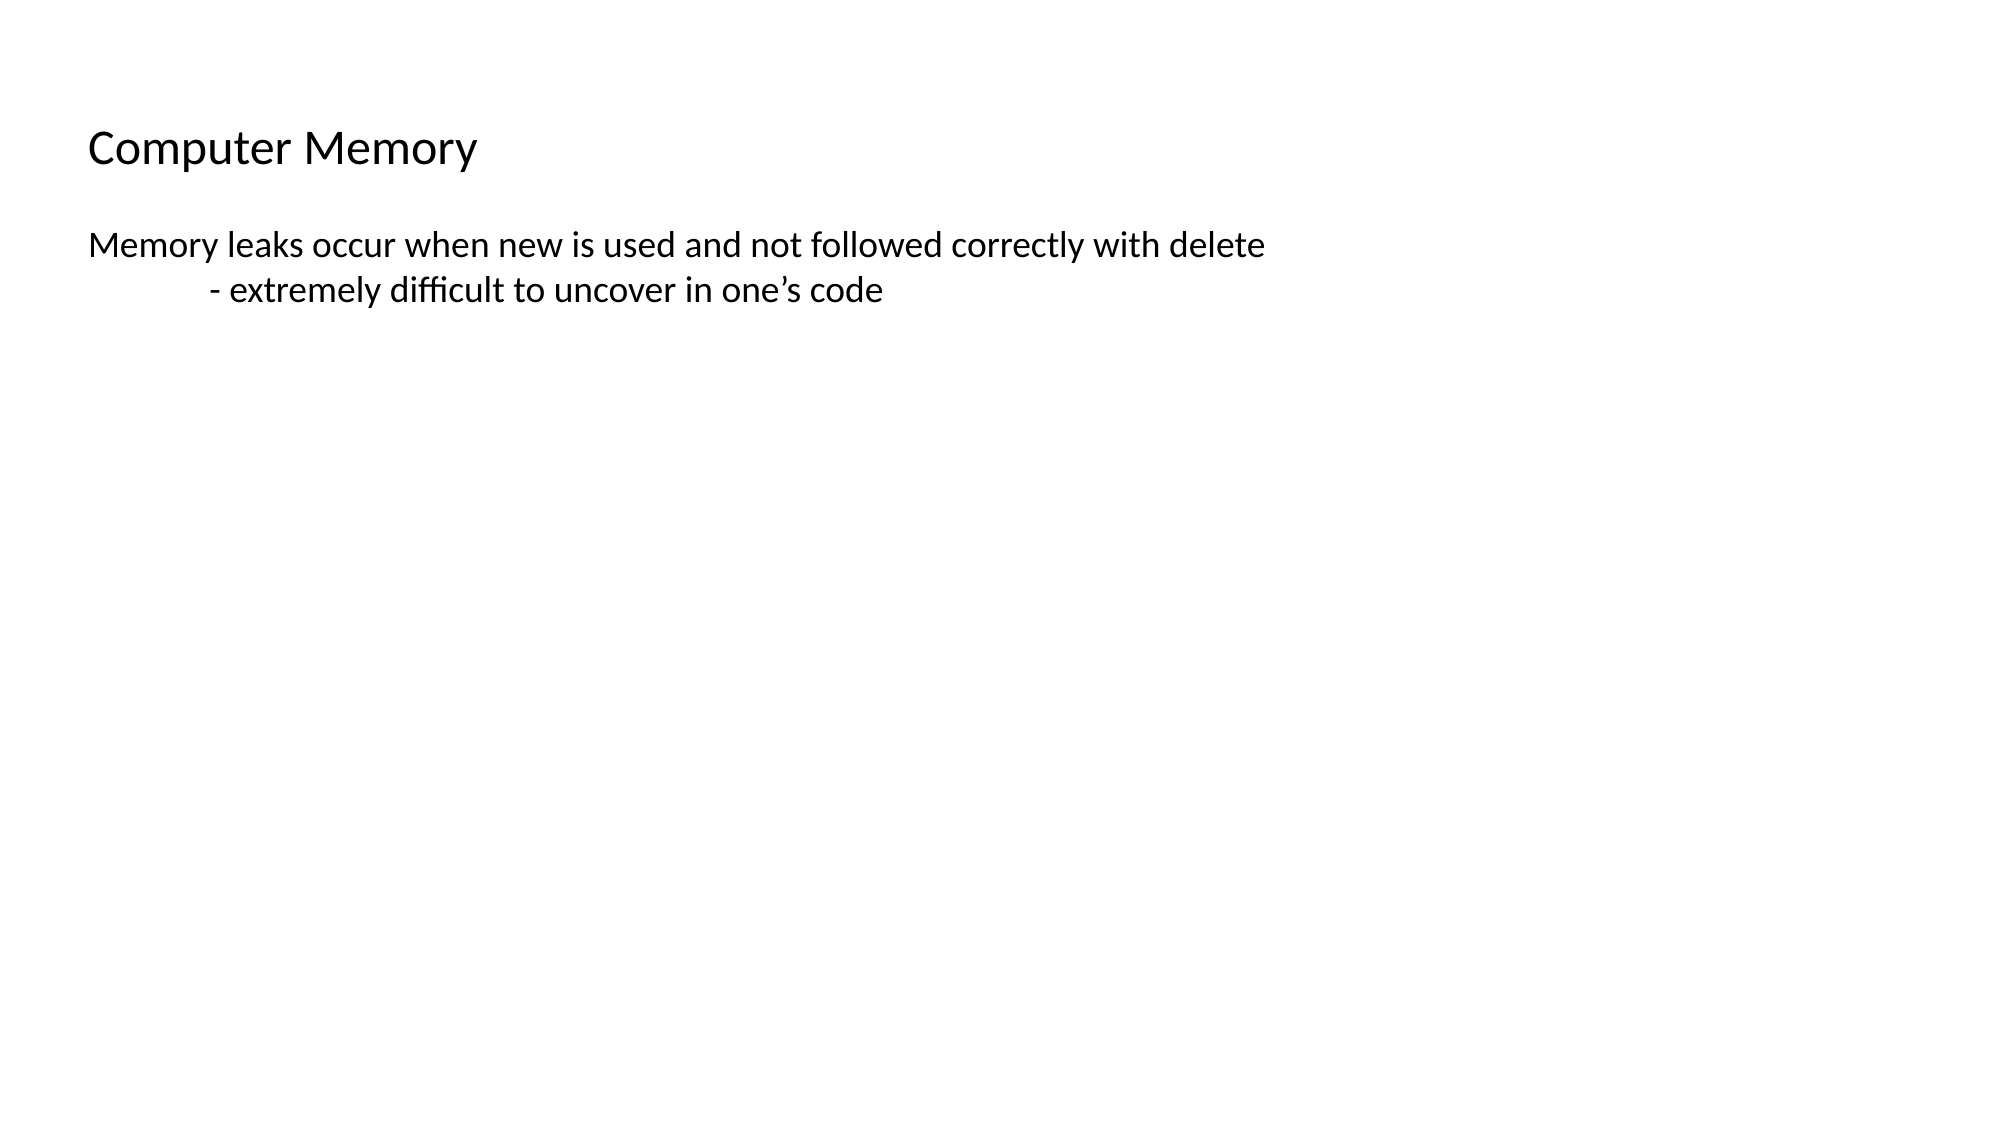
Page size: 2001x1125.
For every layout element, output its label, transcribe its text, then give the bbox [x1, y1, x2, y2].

text_box Computer Memory Memory leaks occur when new is used and not followed correctly with delete - extremely difficult to uncover in one’s code [73, 107, 1944, 318]
